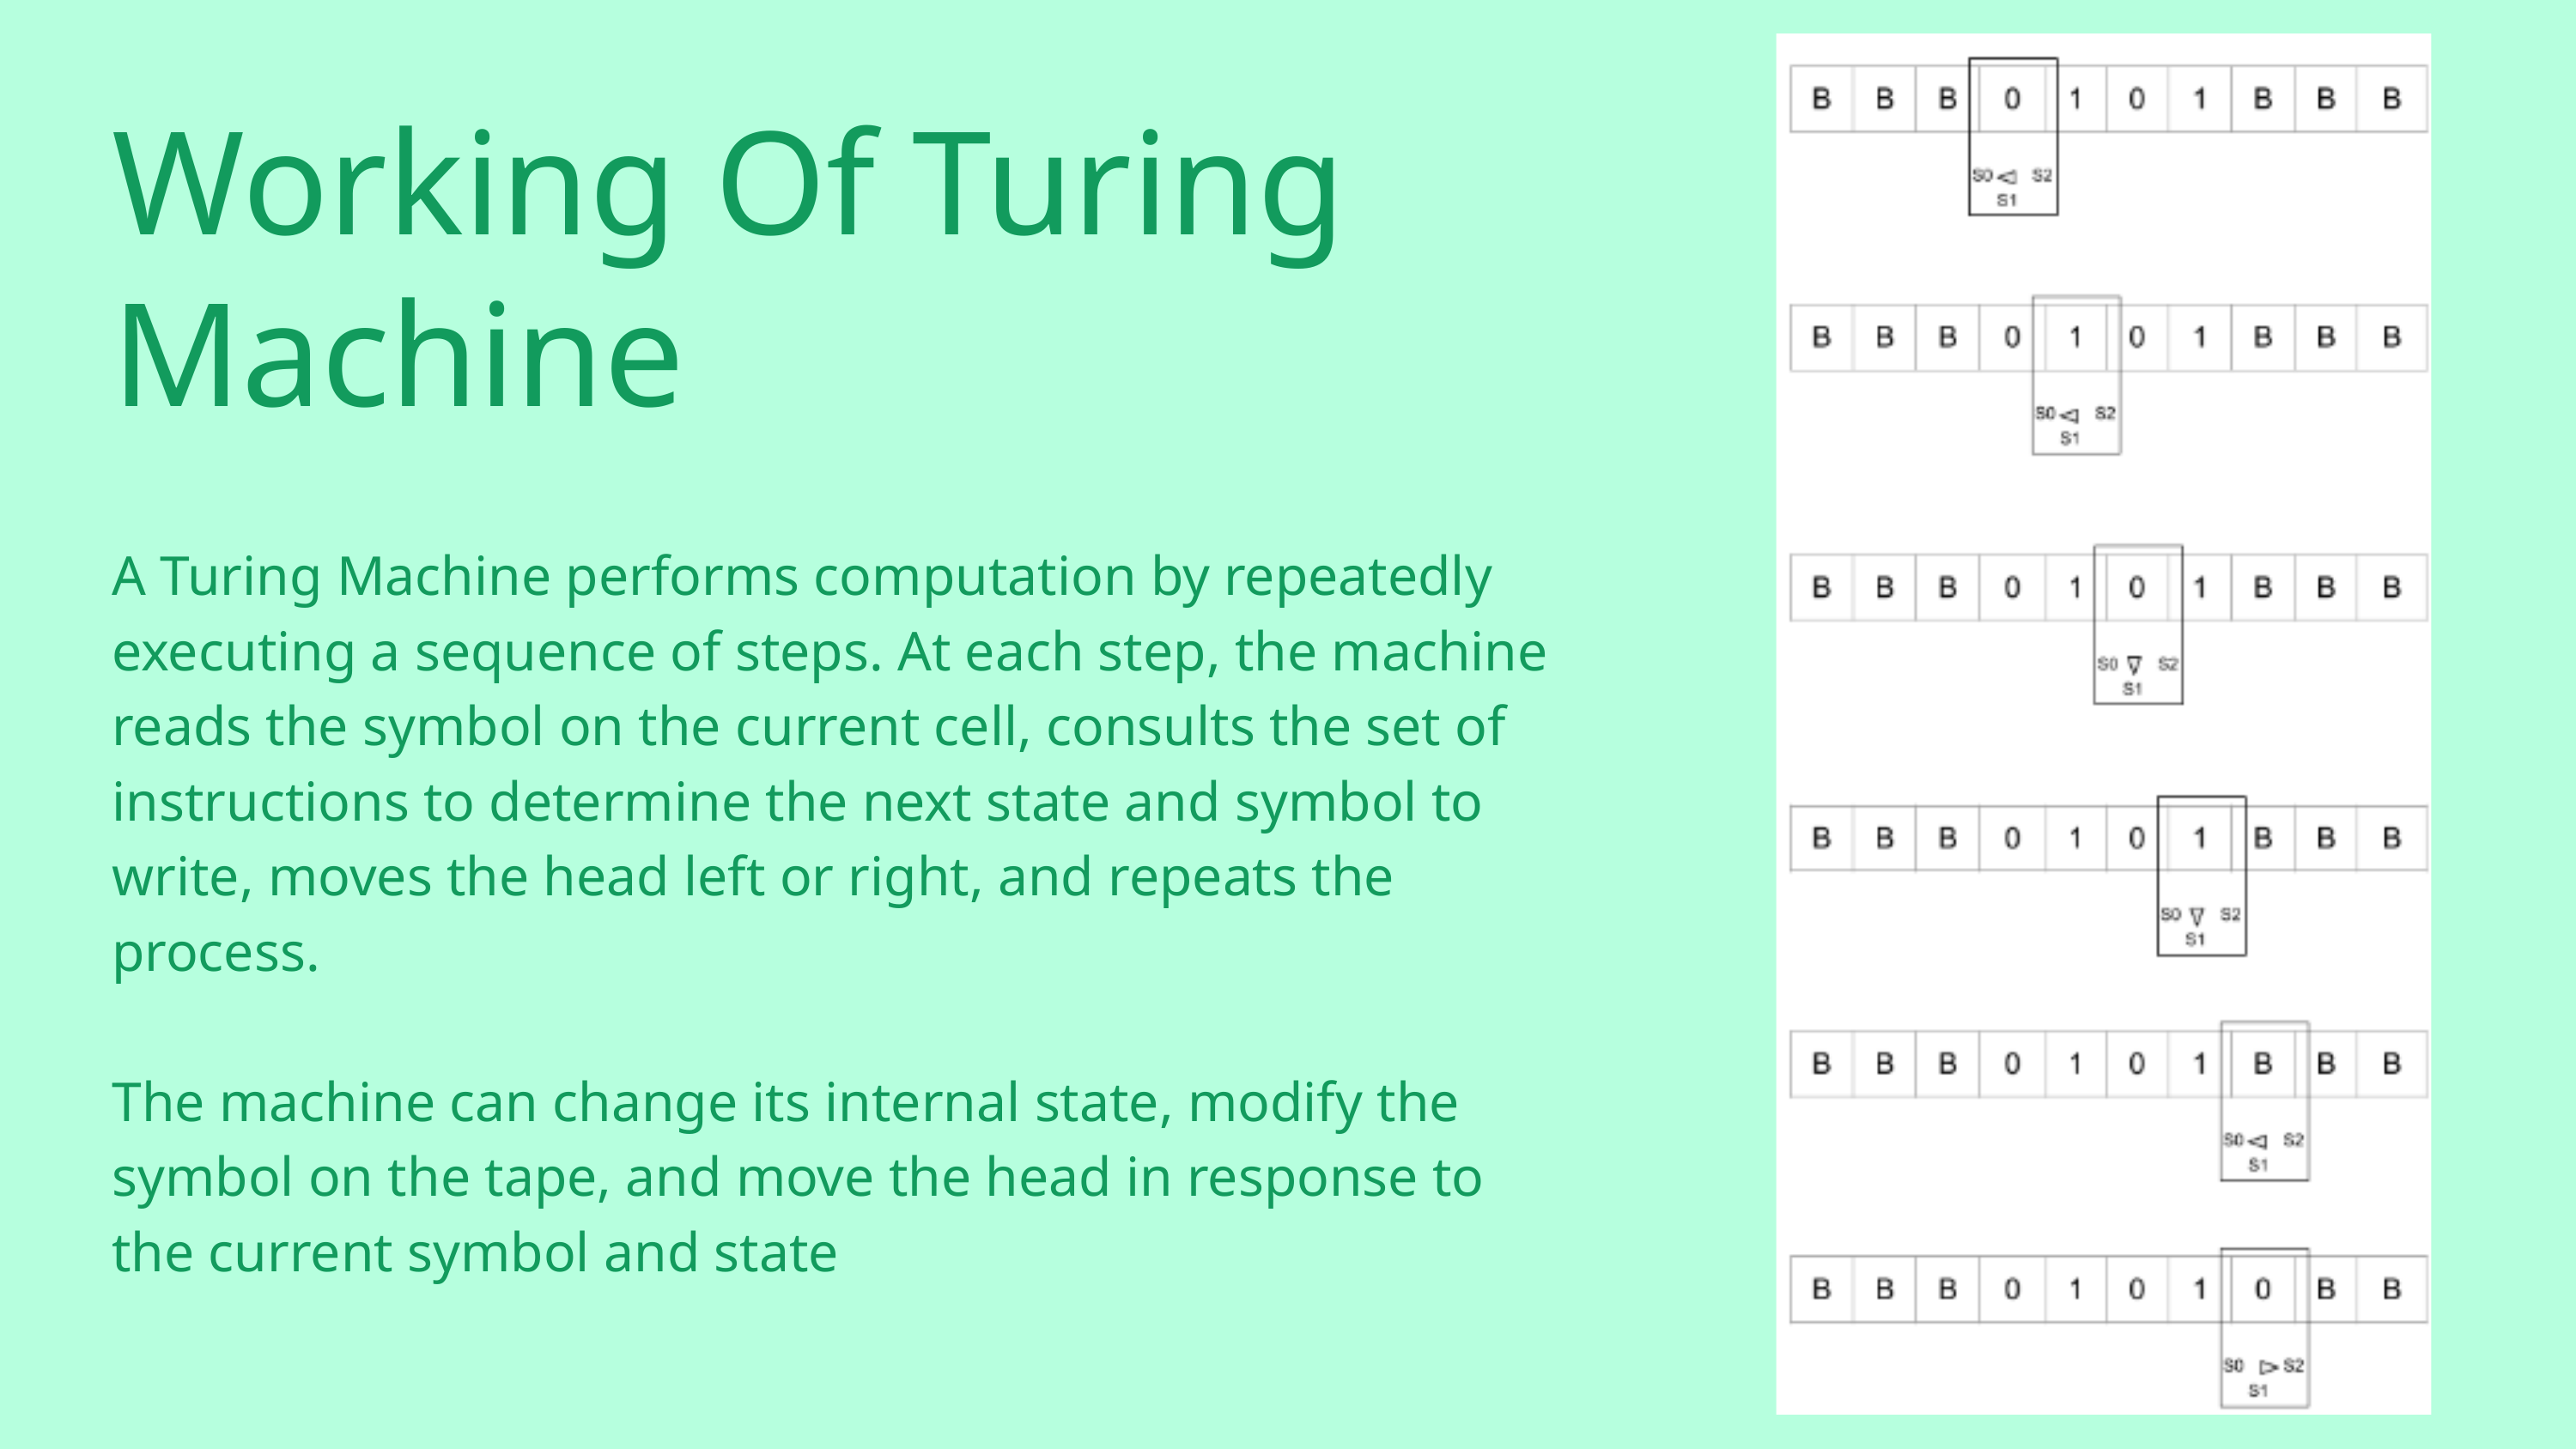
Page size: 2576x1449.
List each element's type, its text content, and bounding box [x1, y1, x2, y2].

text_box [1776, 33, 2432, 1415]
text_box Working Of Turing Machine [112, 91, 1410, 435]
text_box A Turing Machine performs computation by repeatedly executing a sequence of steps. At each step, the machine reads the symbol on the current cell, consults the set of instructions to determine the next state and symbol to write, moves the head left or right, and repeats the process. The machine can change its internal state, modify the symbol on the tape, and move the head in response to the current symbol and state [112, 530, 1559, 1282]
